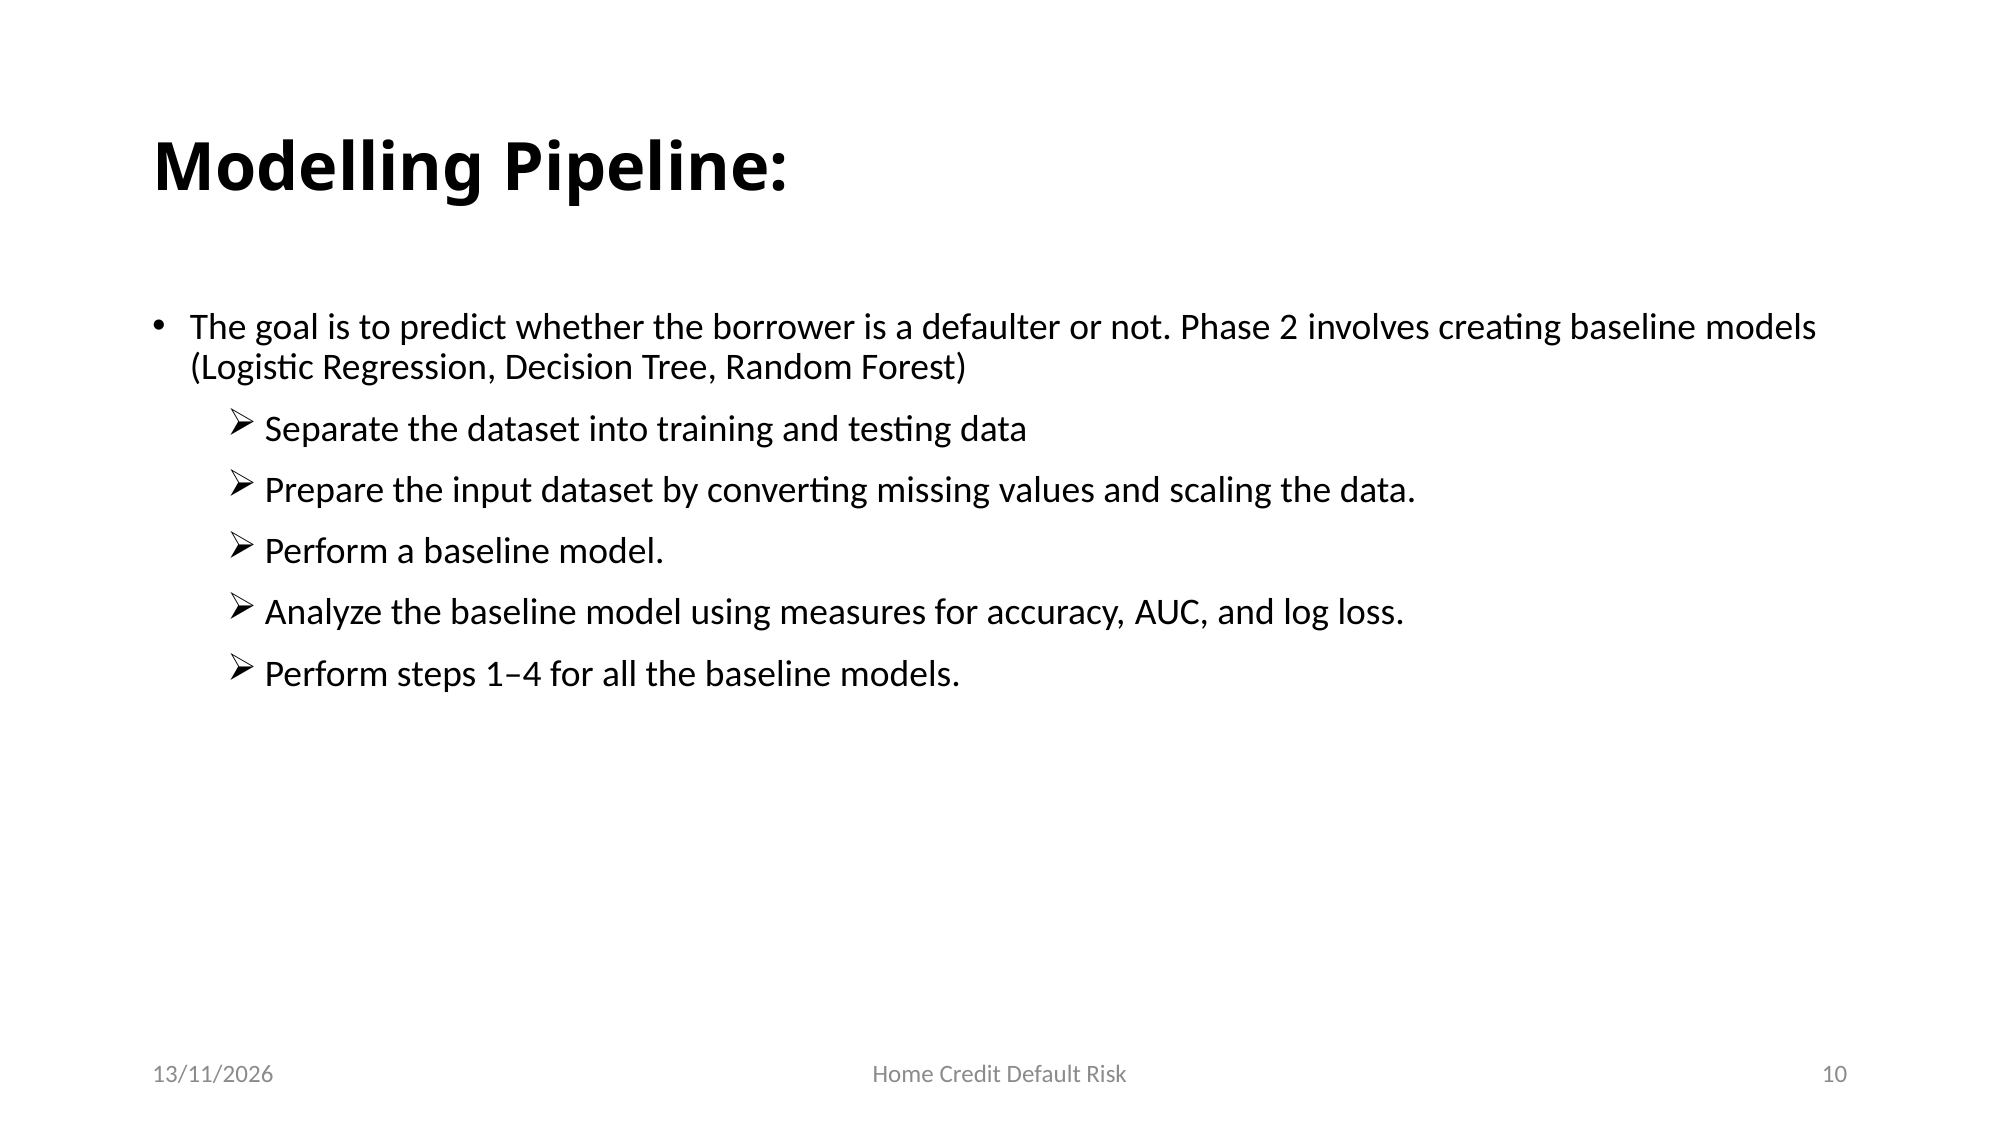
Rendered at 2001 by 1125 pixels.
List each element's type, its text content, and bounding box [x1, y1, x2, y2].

title Modelling Pipeline: [137, 59, 1863, 278]
list The goal is to predict whether the borrower is a defaulter or not. Phase 2 involves creating baseline models (Logistic Regression, Decision Tree, Random Forest) Separate the dataset into training and testing data Prepare the input dataset by converting missing values and scaling the data. Perform a baseline model. Analyze the baseline model using measures for accuracy, AUC, and log loss. Perform steps 1–4 for all the baseline models. [137, 299, 1863, 1014]
footer Home Credit Default Risk [662, 1042, 1338, 1103]
slide_number 10 [1412, 1042, 1863, 1103]
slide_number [137, 1042, 588, 1103]
